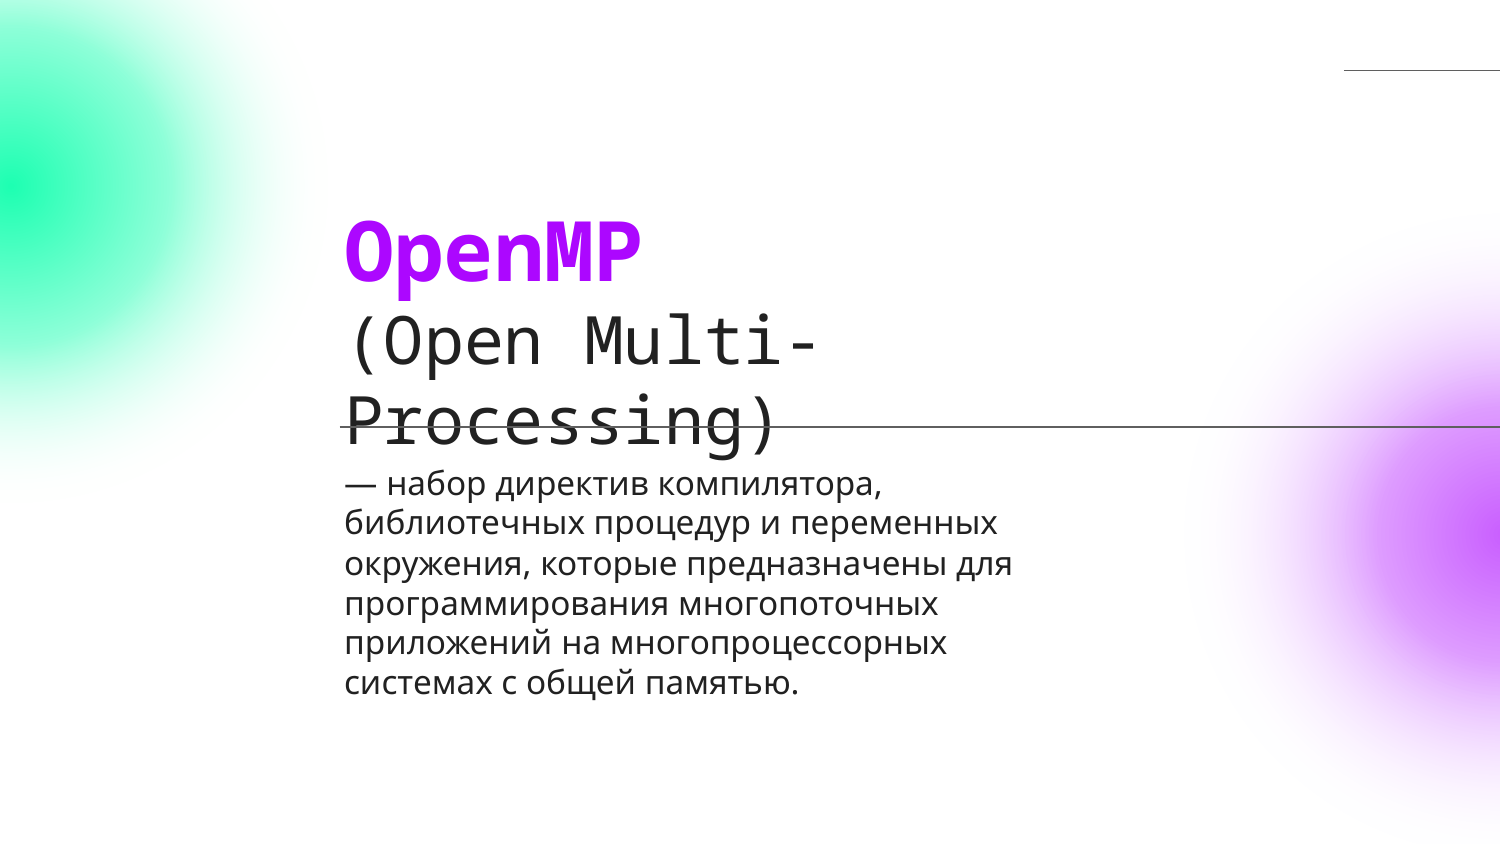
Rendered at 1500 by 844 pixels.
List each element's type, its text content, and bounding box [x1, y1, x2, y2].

subtitle — набор директив компилятора, библиотечных процедур и переменных окружения, которые предназначены для программирования многопоточных приложений на многопроцессорных системах с общей памятью. [329, 446, 1068, 671]
title OpenMP (Open Multi-Processing) [329, 183, 1183, 408]
